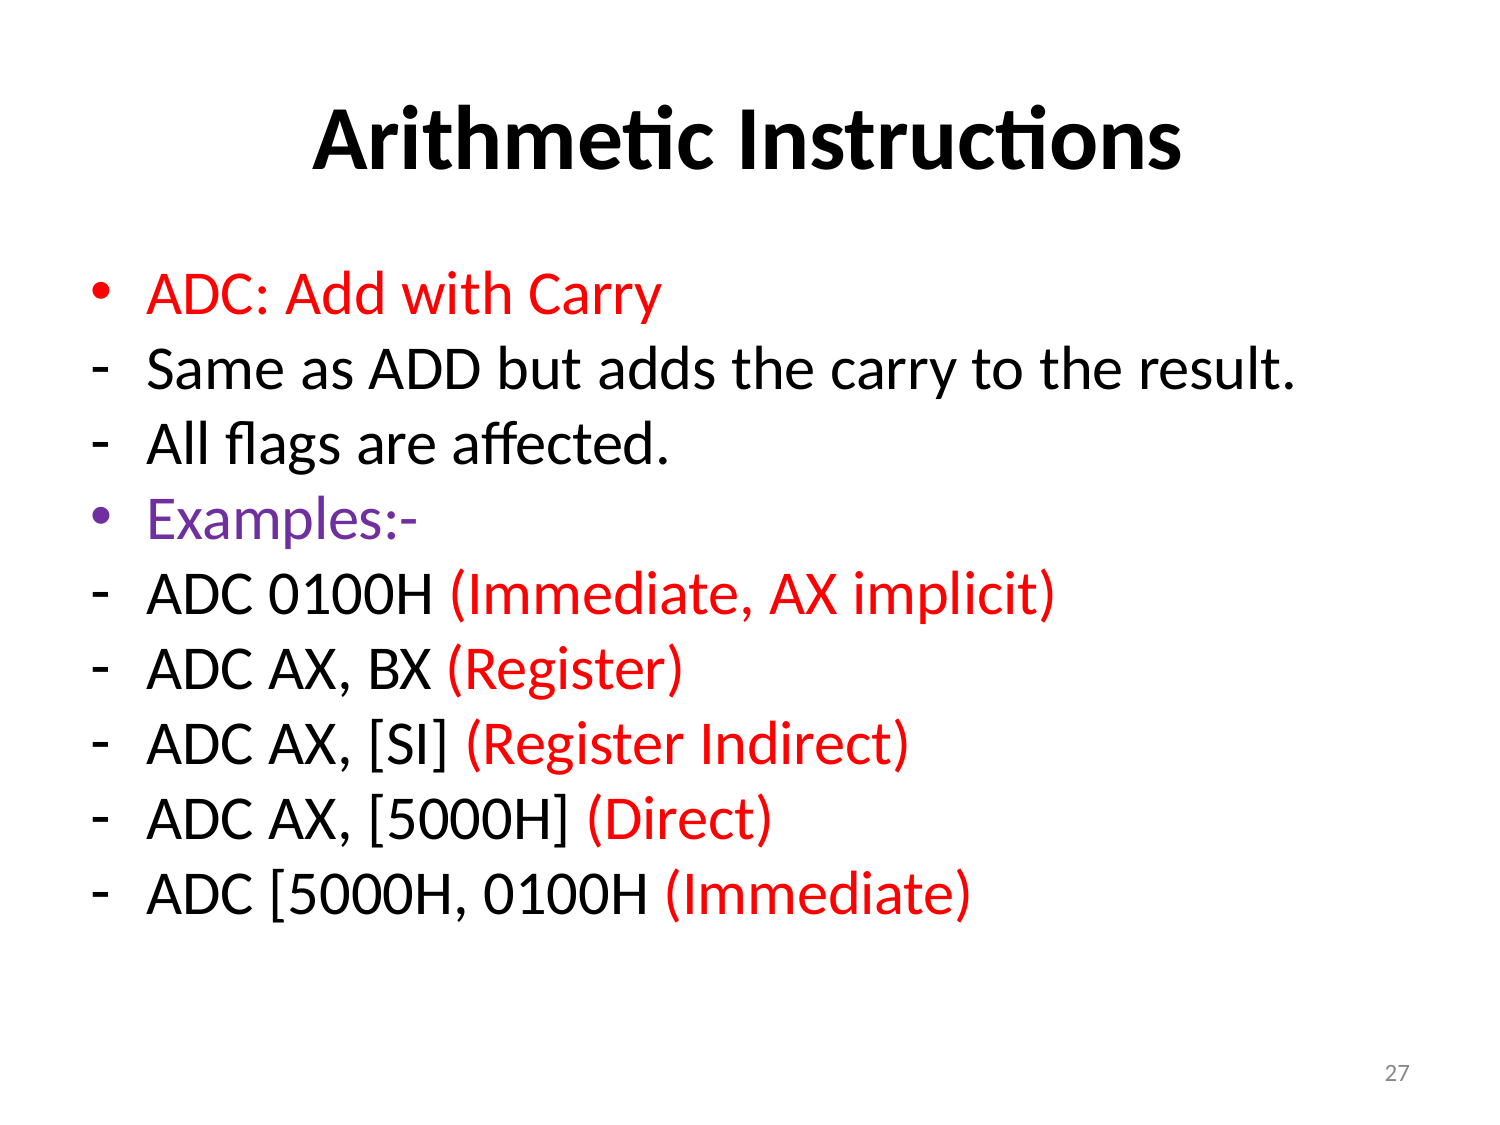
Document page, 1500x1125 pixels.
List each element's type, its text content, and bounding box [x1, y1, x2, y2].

text_box ADC: Add with Carry Same as ADD but adds the carry to the result. All flags are affected. Examples:- ADC 0100H (Immediate, AX implicit) ADC AX, BX (Register) ADC AX, [SI] (Register Indirect) ADC AX, [5000H] (Direct) ADC [5000H, 0100H (Immediate) [87, 250, 1300, 928]
title Arithmetic Instructions [309, 75, 1191, 250]
slide_number 27 [1378, 1060, 1419, 1125]
